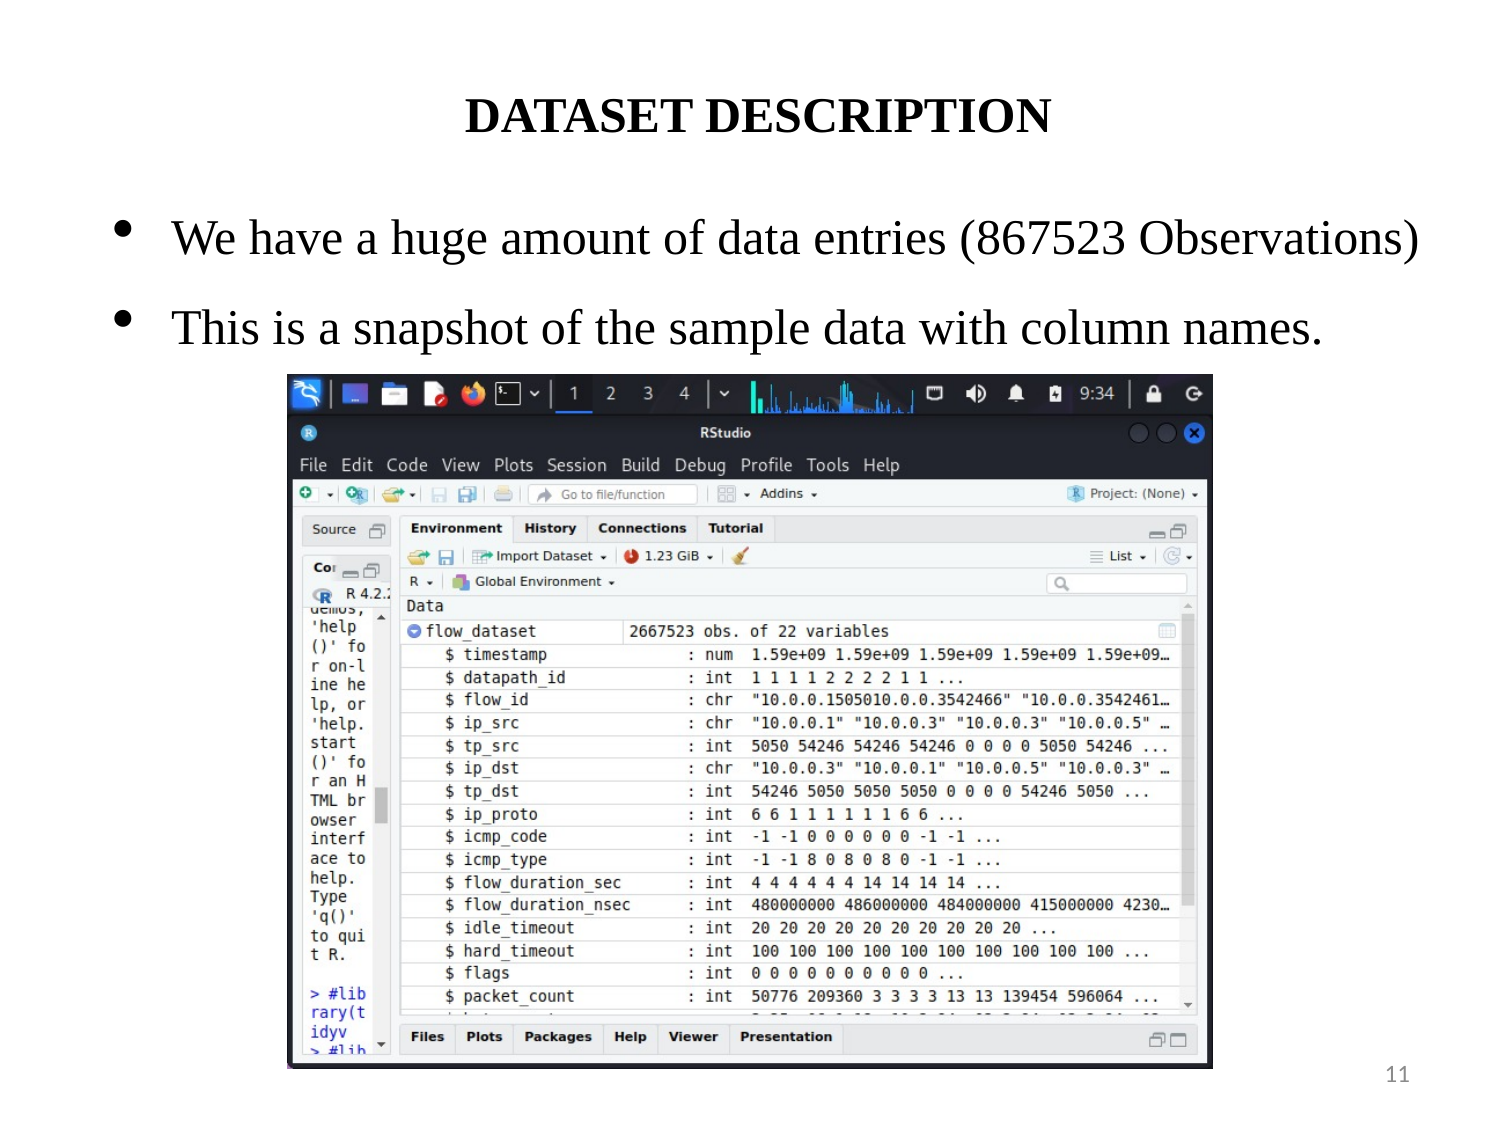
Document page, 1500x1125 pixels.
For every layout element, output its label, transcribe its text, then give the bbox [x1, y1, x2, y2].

text_box DATASET DESCRIPTION [449, 75, 1200, 150]
text_box We have a huge amount of data entries (867523 Observations) This is a snapshot of the sample data with column names. [99, 167, 1500, 512]
slide_number 11 [1074, 1042, 1425, 1103]
picture [287, 374, 1213, 1069]
